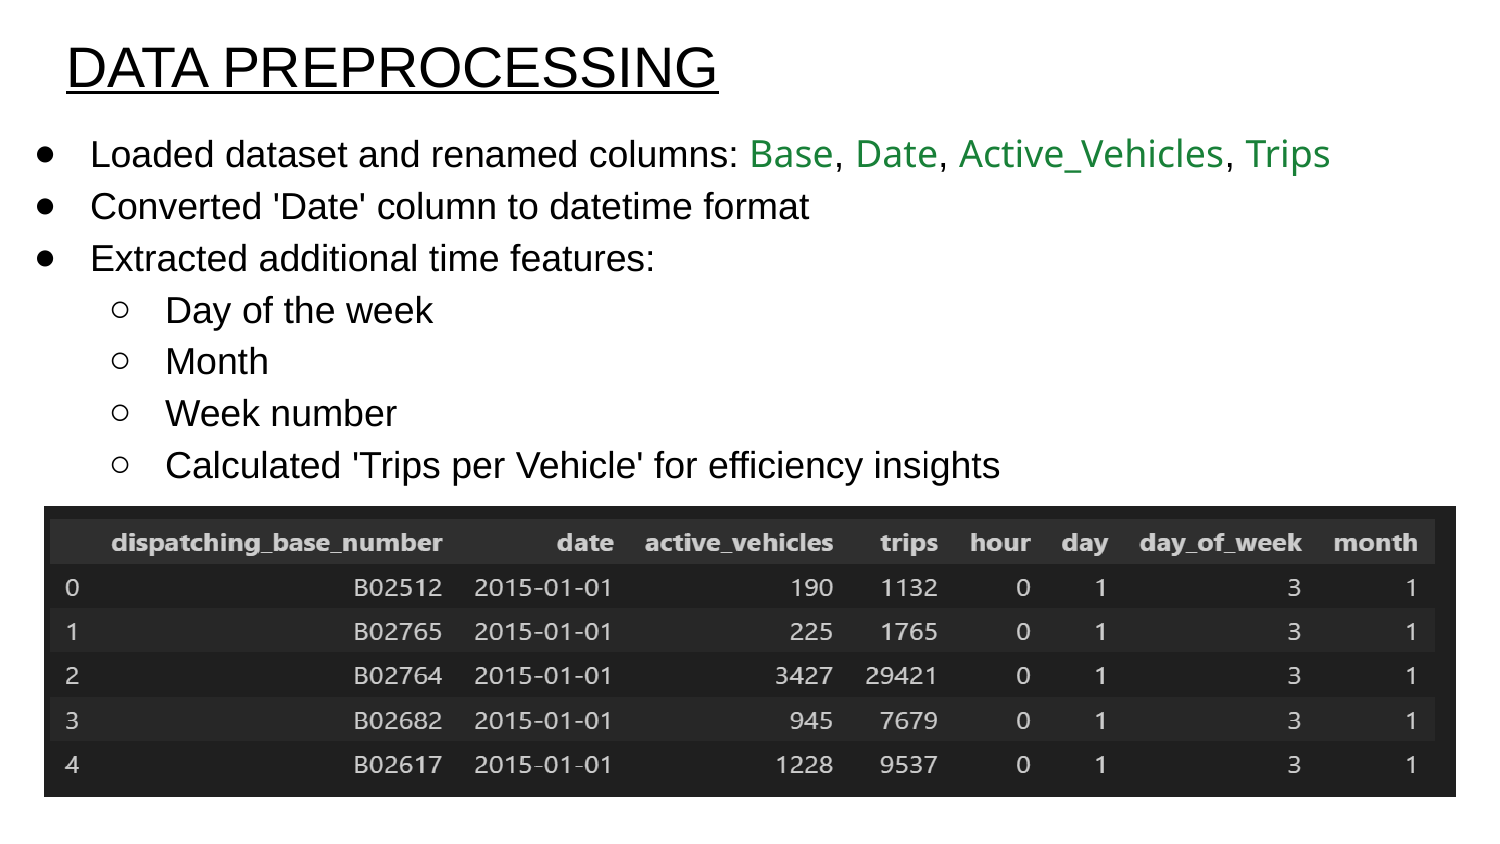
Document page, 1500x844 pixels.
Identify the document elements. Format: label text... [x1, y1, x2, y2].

picture [44, 506, 1456, 798]
title DATA PREPROCESSING [51, 21, 1449, 115]
text_box Loaded dataset and renamed columns: Base, Date, Active_Vehicles, Trips Converted 'Date' column to datetime format Extracted additional time features: Day of the week Month Week number Calculated 'Trips per Vehicle' for efficiency insights [0, 115, 1500, 501]
